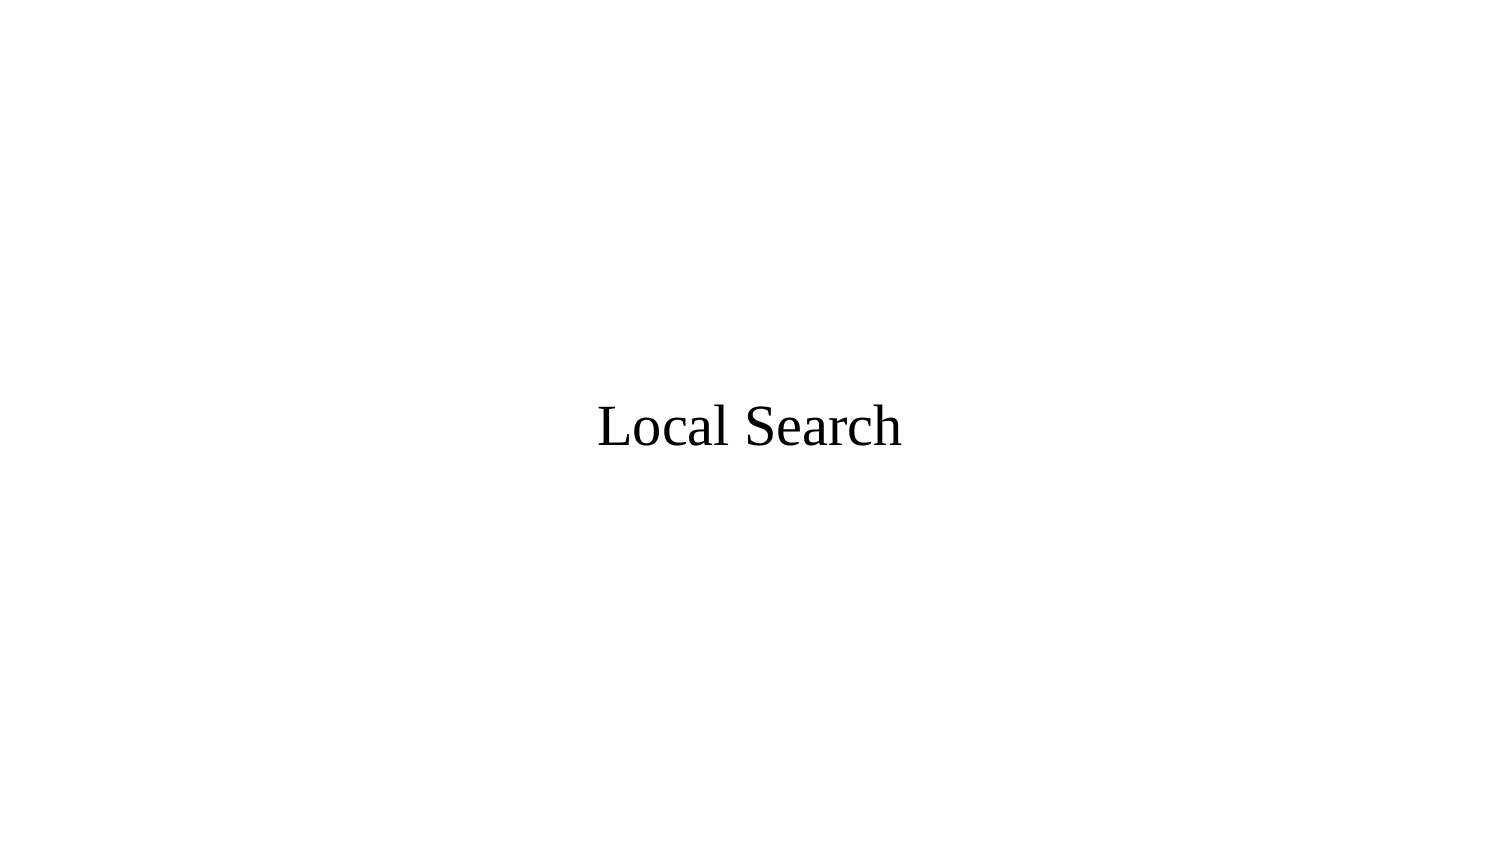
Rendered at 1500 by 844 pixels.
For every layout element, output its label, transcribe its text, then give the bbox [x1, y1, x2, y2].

title Local Search [15, 379, 1485, 465]
